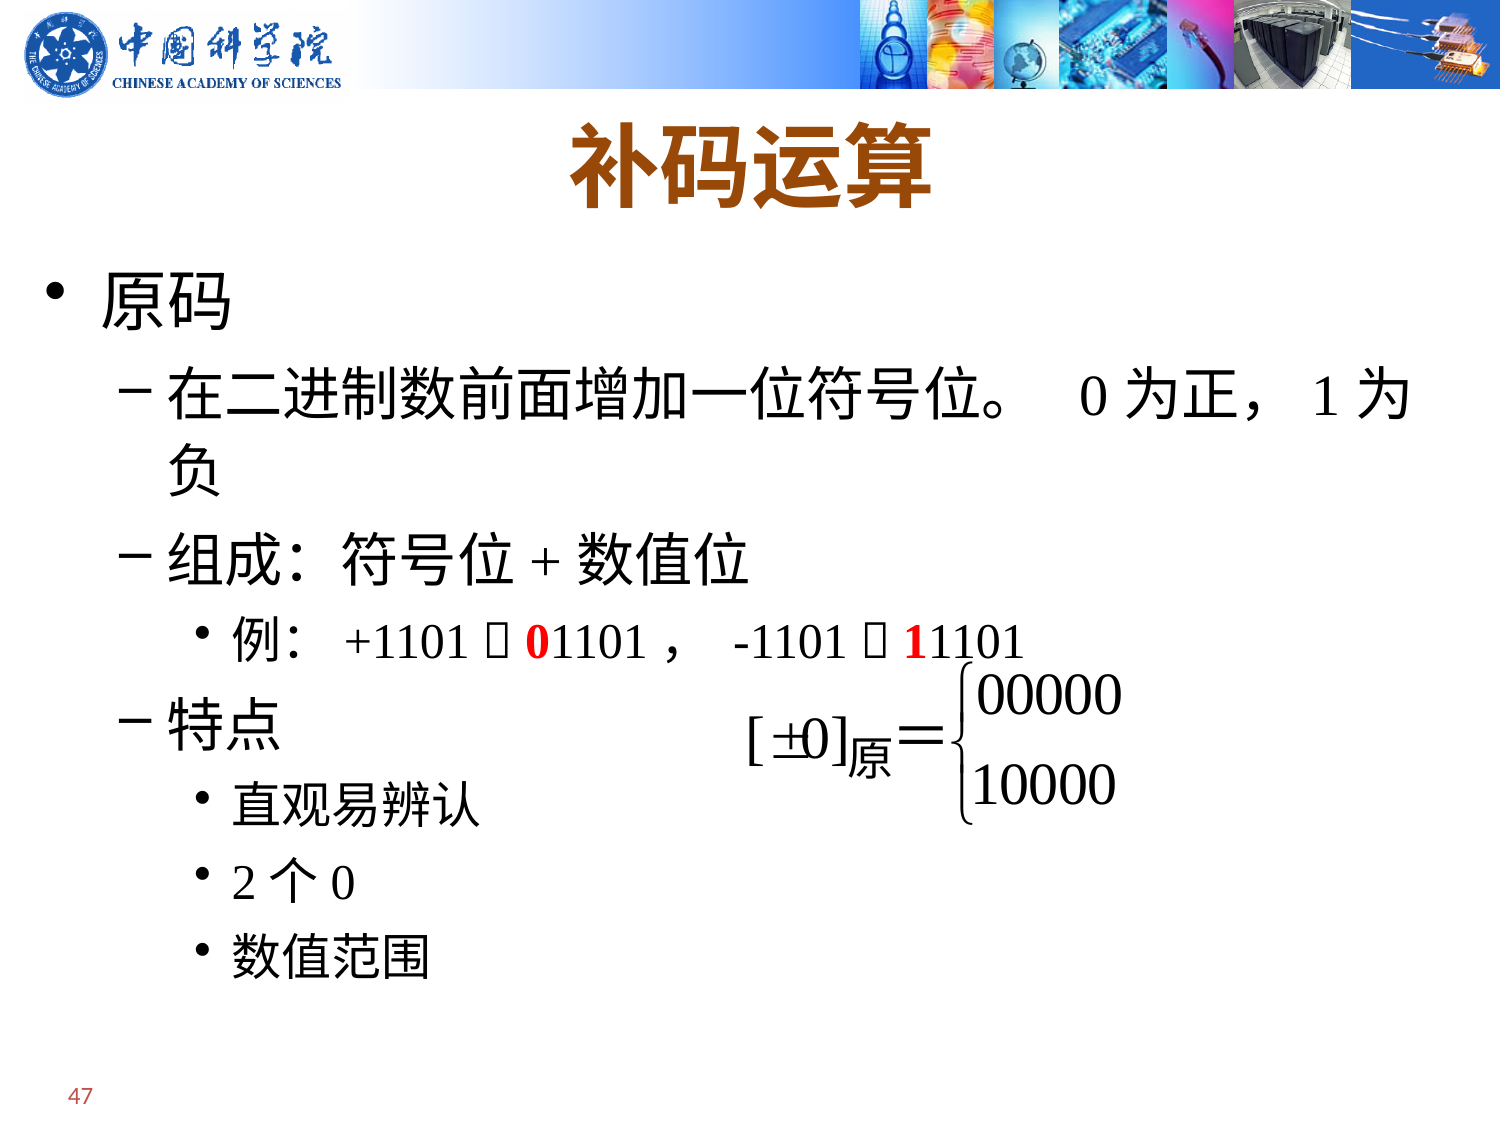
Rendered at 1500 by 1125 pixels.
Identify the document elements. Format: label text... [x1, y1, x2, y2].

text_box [737, 644, 1139, 839]
title 补码运算 [76, 101, 1427, 232]
picture [860, 0, 1500, 89]
picture [23, 10, 349, 102]
